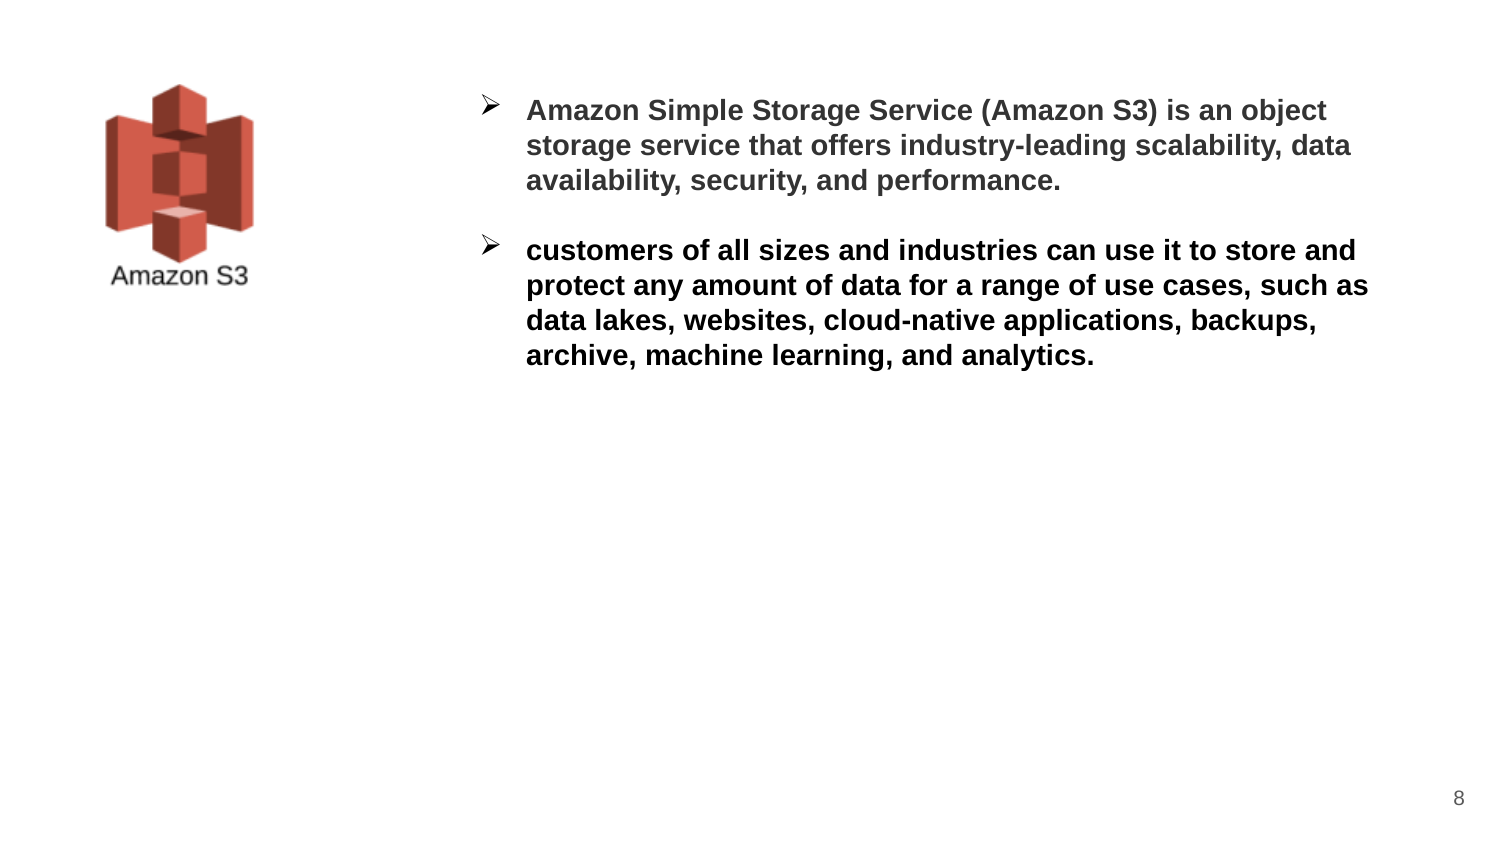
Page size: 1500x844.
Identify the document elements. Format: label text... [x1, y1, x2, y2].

slide_number 8 [1389, 764, 1480, 830]
text_box Amazon Simple Storage Service (Amazon S3) is an object storage service that offers industry-leading scalability, data availability, security, and performance. customers of all sizes and industries can use it to store and protect any amount of data for a range of use cases, such as data lakes, websites, cloud-native applications, backups, archive, machine learning, and analytics. [464, 84, 1390, 379]
picture [102, 83, 283, 291]
